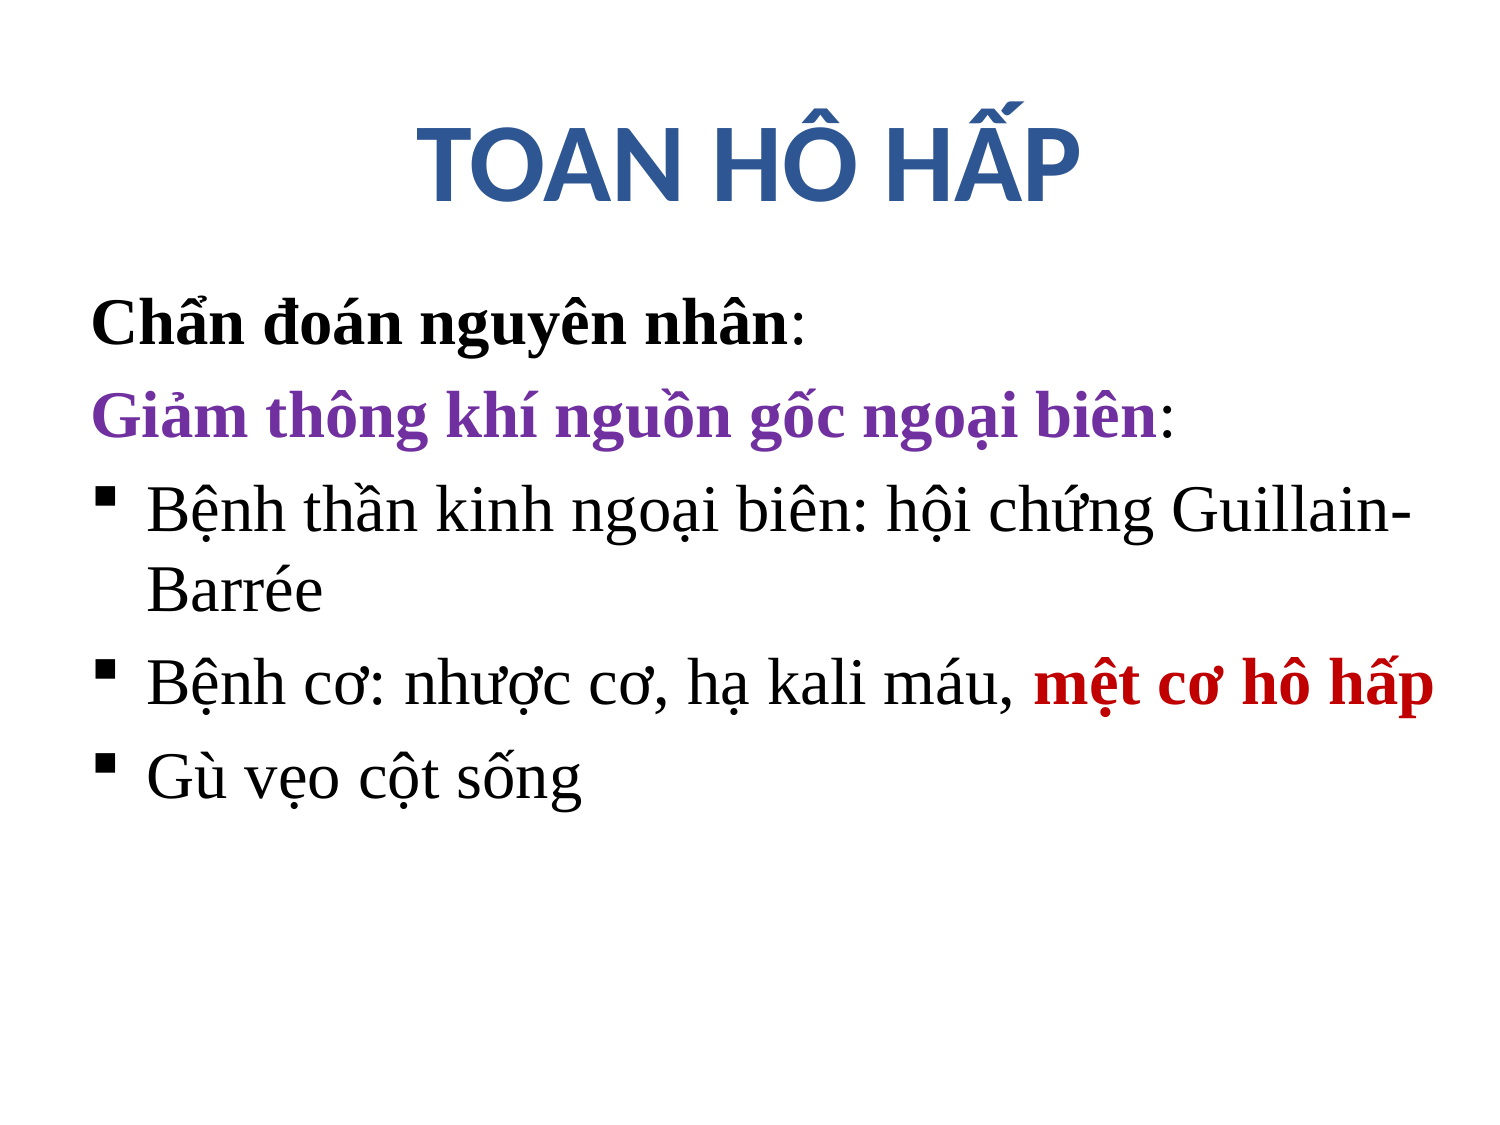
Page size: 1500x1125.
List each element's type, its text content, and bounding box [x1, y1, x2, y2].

list Chẩn đoán nguyên nhân: Giảm thông khí nguồn gốc ngoại biên: Bệnh thần kinh ngoại biên: hội chứng Guillain-Barrée Bệnh cơ: nhược cơ, hạ kali máu, mệt cơ hô hấp Gù vẹo cột sống [75, 270, 1463, 1013]
title TOAN HÔ HẤP [75, 62, 1425, 250]
